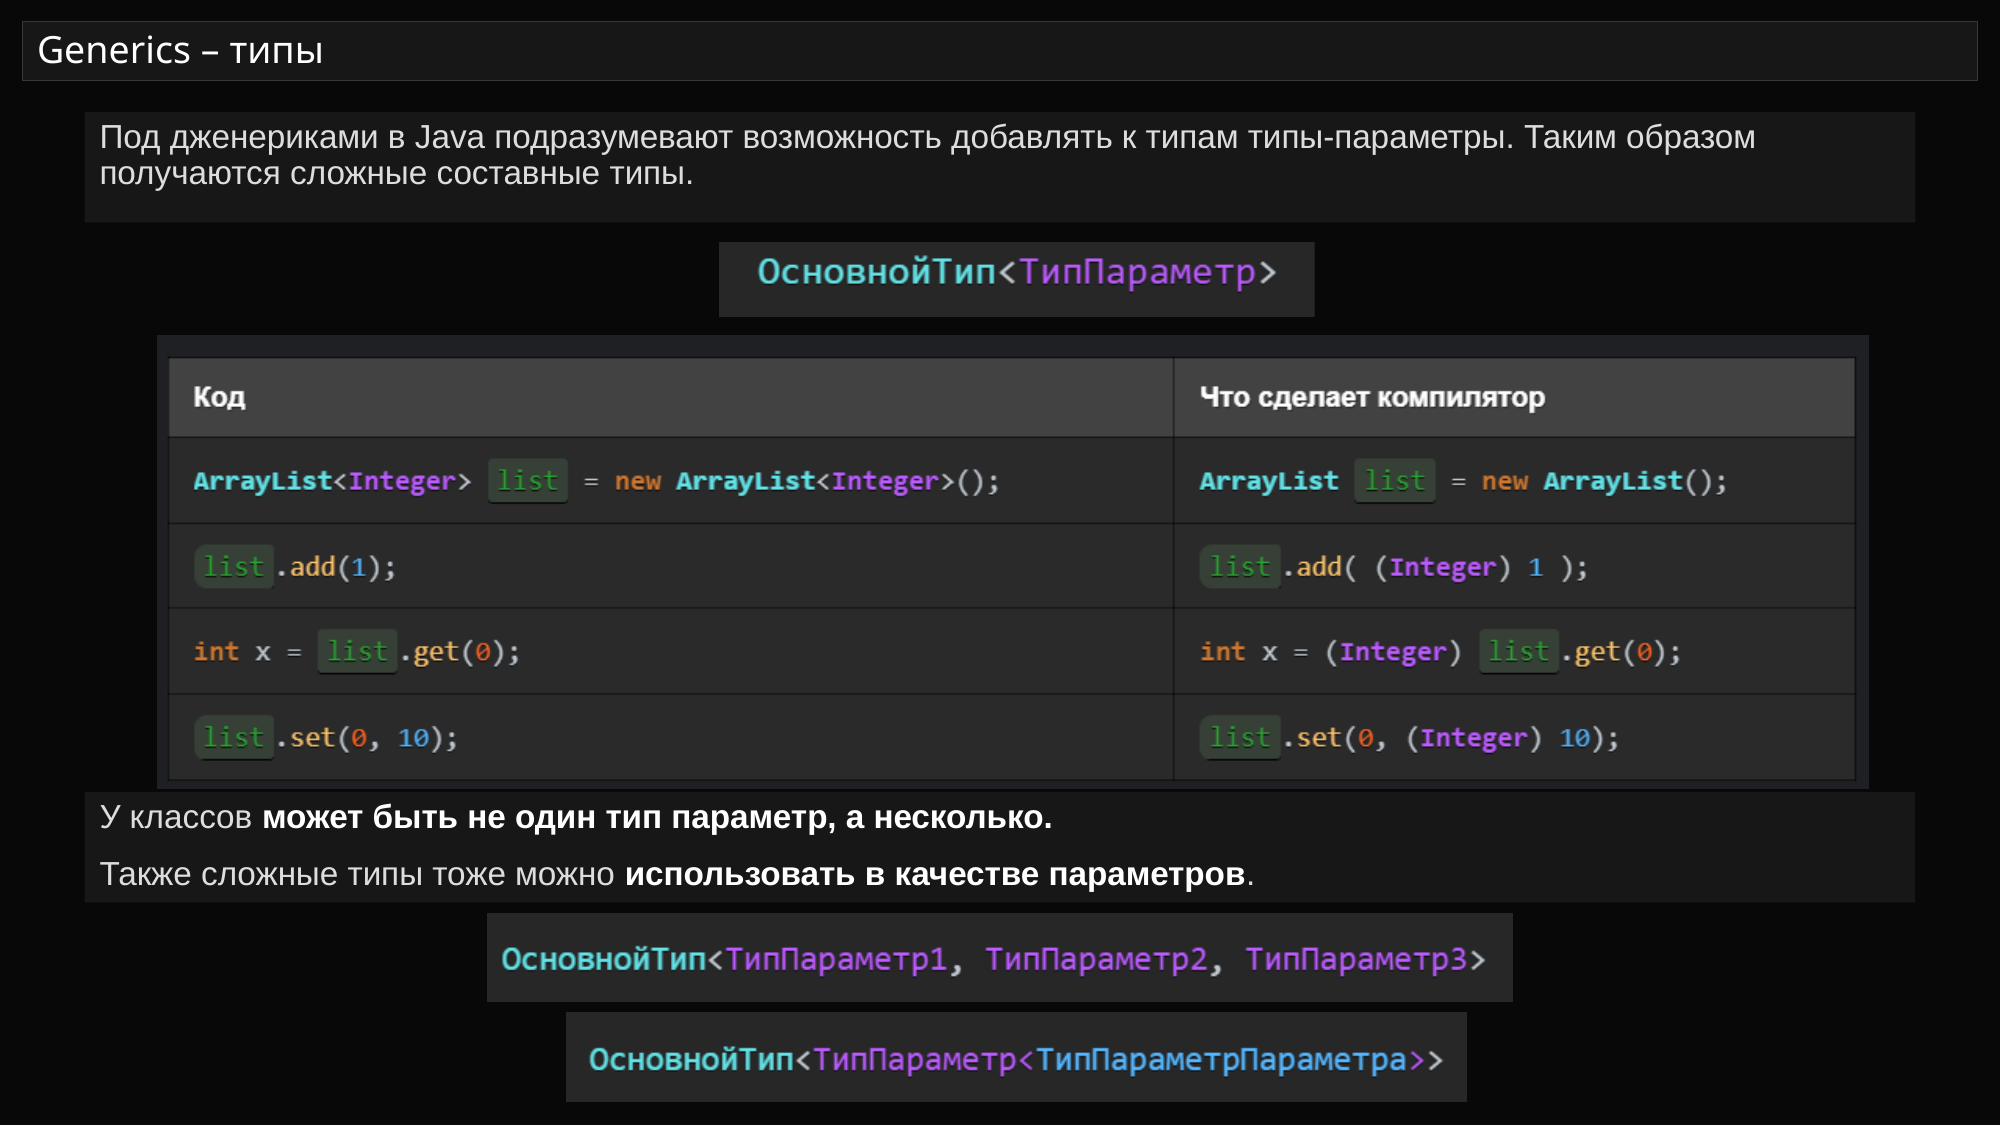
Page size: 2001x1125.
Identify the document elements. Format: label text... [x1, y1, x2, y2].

picture [157, 335, 1869, 790]
picture [719, 242, 1315, 317]
text_box У классов может быть не один тип параметр, а несколько. Также сложные типы тоже можно использовать в качестве параметров. [84, 792, 1916, 903]
picture [566, 1012, 1467, 1102]
picture [487, 913, 1513, 1002]
list Под дженериками в Java подразумевают возможность добавлять к типам типы-параметры. Таким образом получаются сложные составные типы. [84, 112, 1916, 223]
title Generics – типы [22, 21, 1978, 81]
